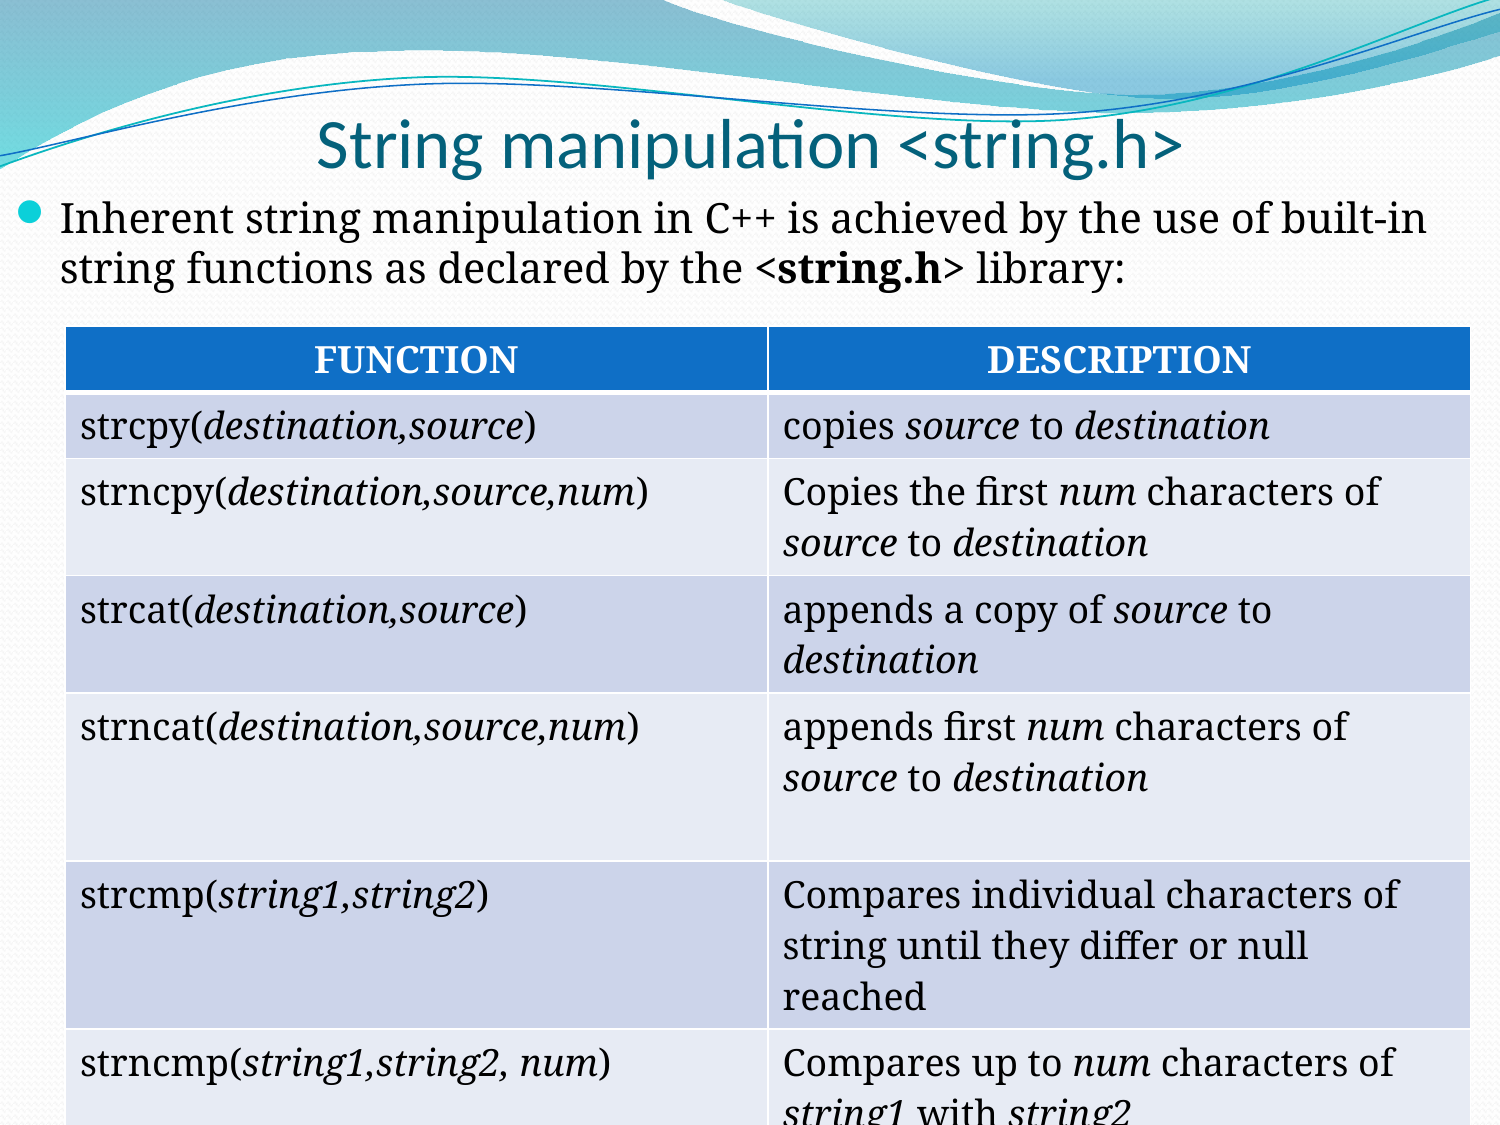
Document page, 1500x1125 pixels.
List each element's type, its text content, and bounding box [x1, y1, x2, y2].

table_cell Copies the first num characters of source to destination [769, 459, 1470, 575]
table_cell appends a copy of source to destination [769, 576, 1470, 692]
table_cell strcat(destination,source) [66, 576, 767, 692]
table_header DESCRIPTION [769, 327, 1470, 390]
table_cell Compares up to num characters of string1 with string2 [769, 1030, 1470, 1125]
table_cell strncpy(destination,source,num) [66, 459, 767, 575]
table_cell copies source to destination [769, 395, 1470, 458]
table_cell Compares individual characters of string until they differ or null reached [769, 862, 1470, 1028]
title String manipulation <string.h> [76, 90, 1427, 183]
table_cell strcmp(string1,string2) [66, 862, 767, 1028]
table_header FUNCTION [66, 327, 767, 390]
table_cell strcpy(destination,source) [66, 395, 767, 458]
table_cell appends first num characters of source to destination [769, 694, 1470, 860]
list Inherent string manipulation in C++ is achieved by the use of built-in string functions as declared by the <string.h> library: [0, 184, 1483, 315]
table_cell strncmp(string1,string2, num) [66, 1030, 767, 1125]
table_cell strncat(destination,source,num) [66, 694, 767, 860]
